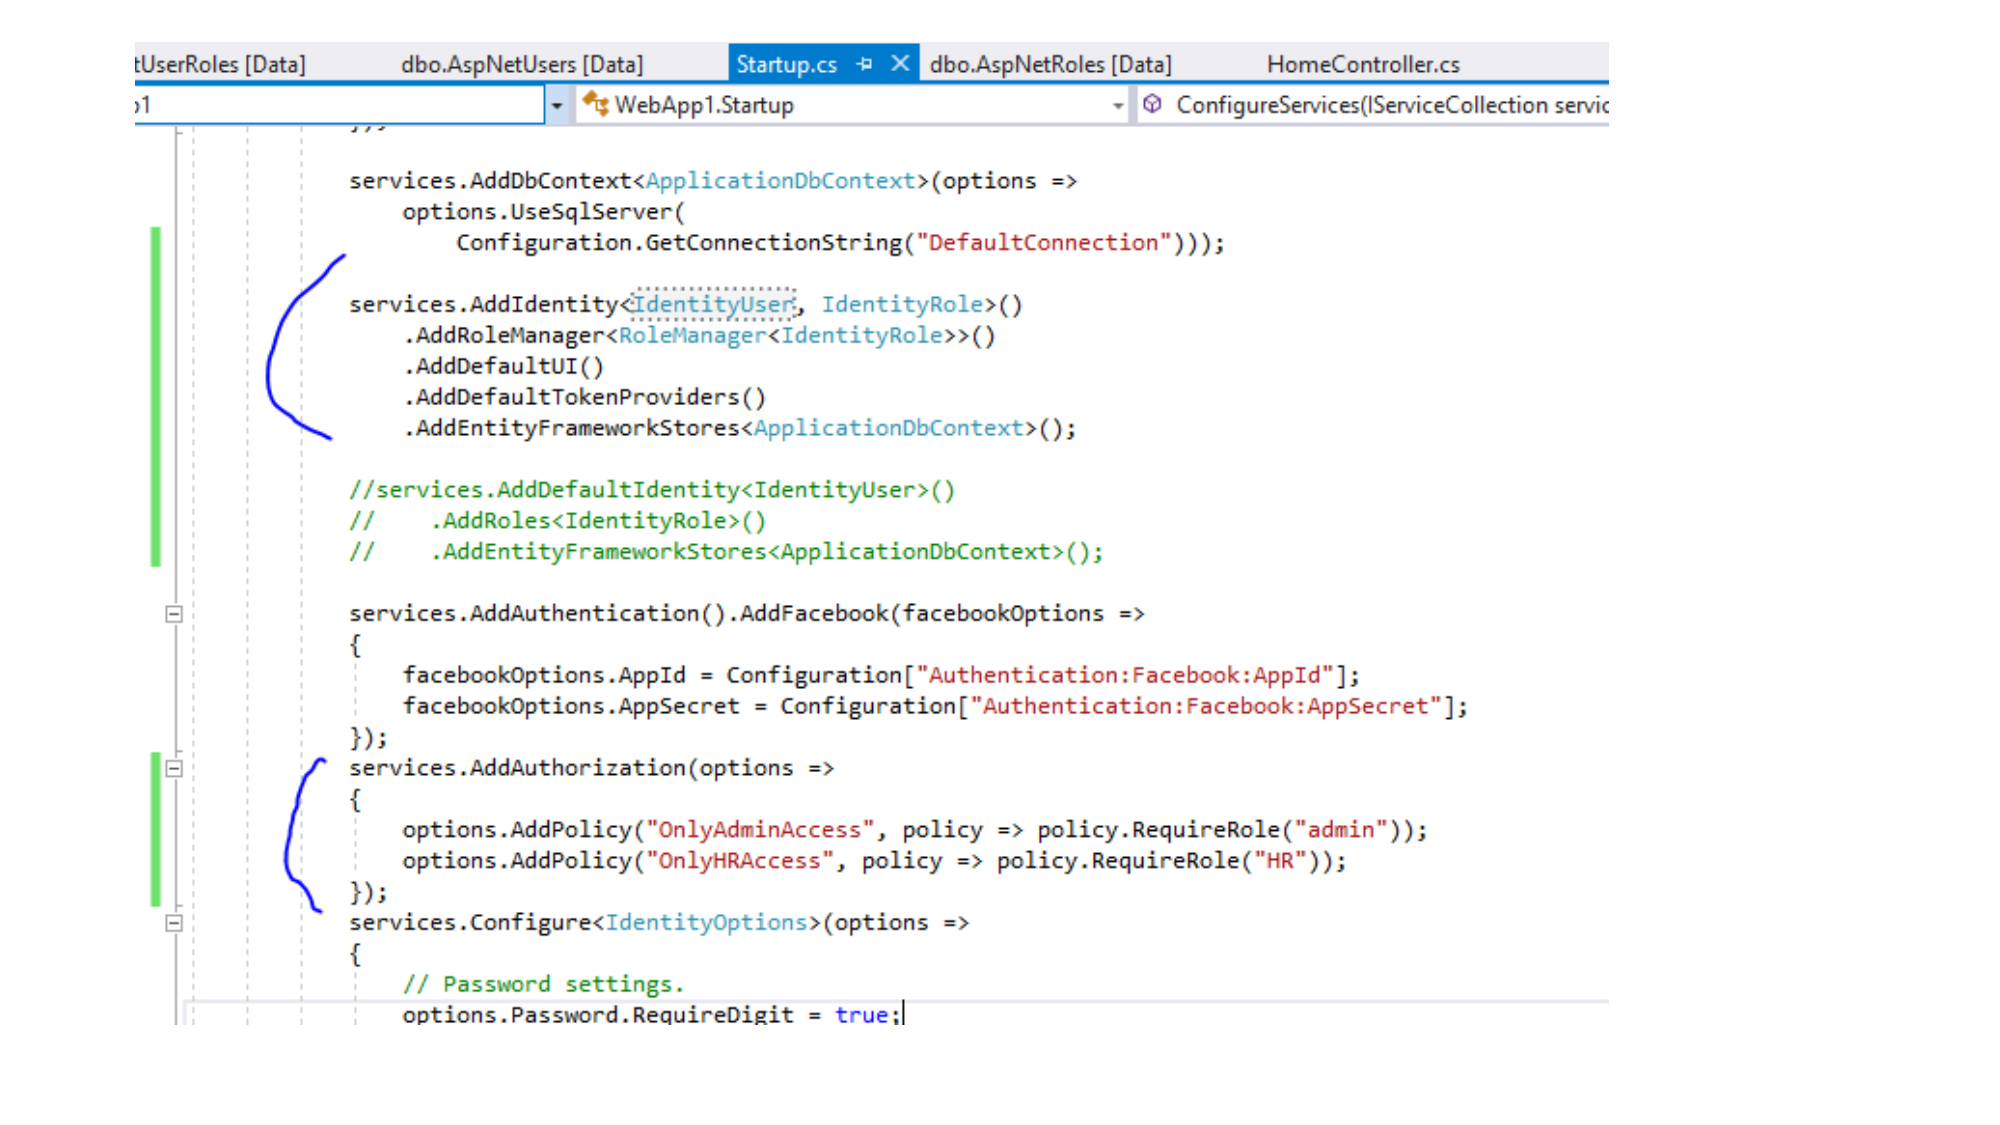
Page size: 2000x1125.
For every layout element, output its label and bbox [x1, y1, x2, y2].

picture [134, 42, 1609, 1025]
